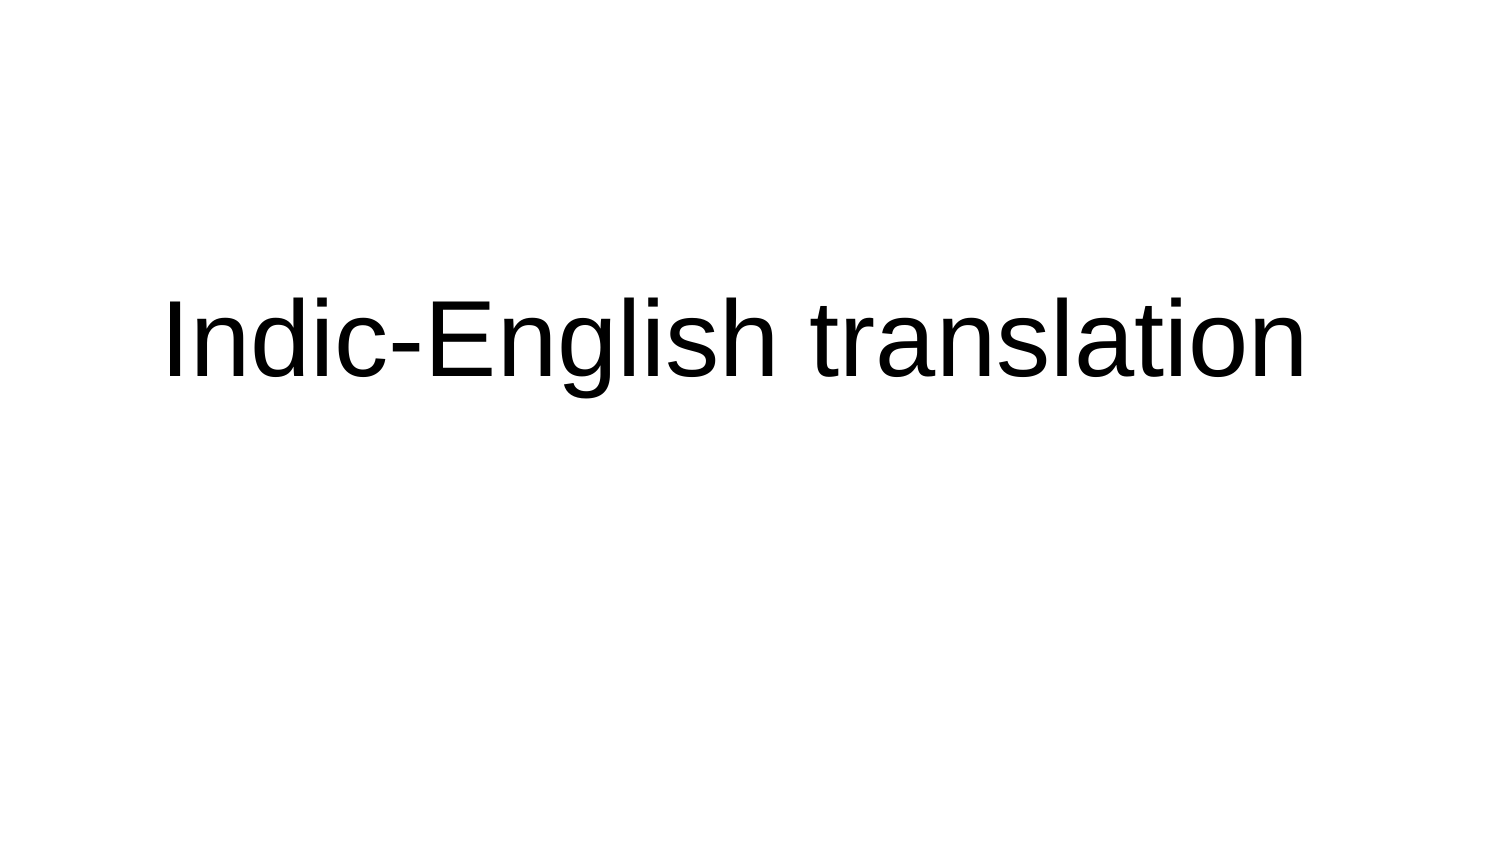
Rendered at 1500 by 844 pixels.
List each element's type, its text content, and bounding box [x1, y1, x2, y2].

title Indic-English translation [51, 122, 1449, 556]
